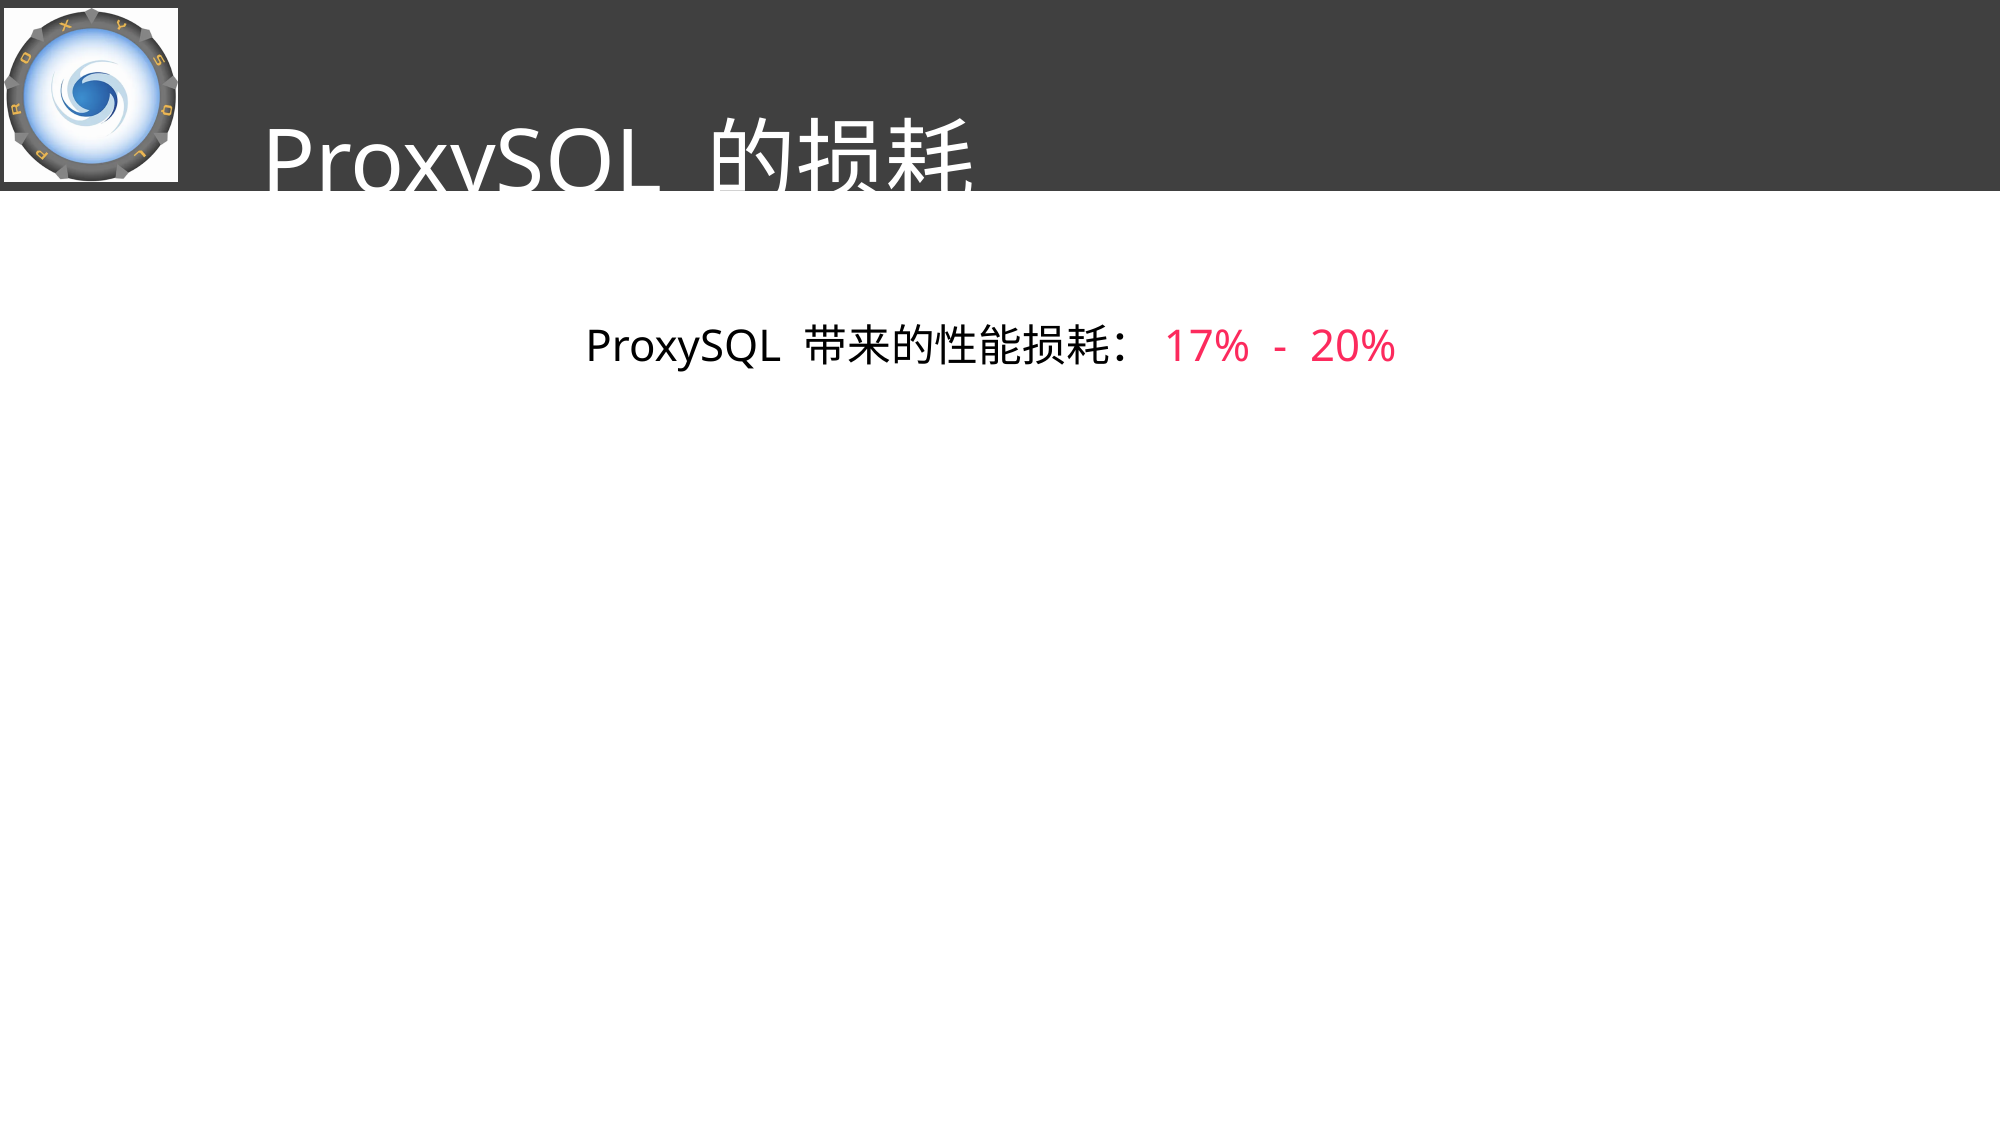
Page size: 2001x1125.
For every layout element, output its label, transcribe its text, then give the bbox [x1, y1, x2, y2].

picture [4, 8, 178, 182]
text_box ProxySQL 的损耗 [253, 42, 1359, 219]
text_box ProxySQL 带来的性能损耗：17% - 20% [577, 310, 1422, 378]
text_box [0, 0, 2000, 191]
